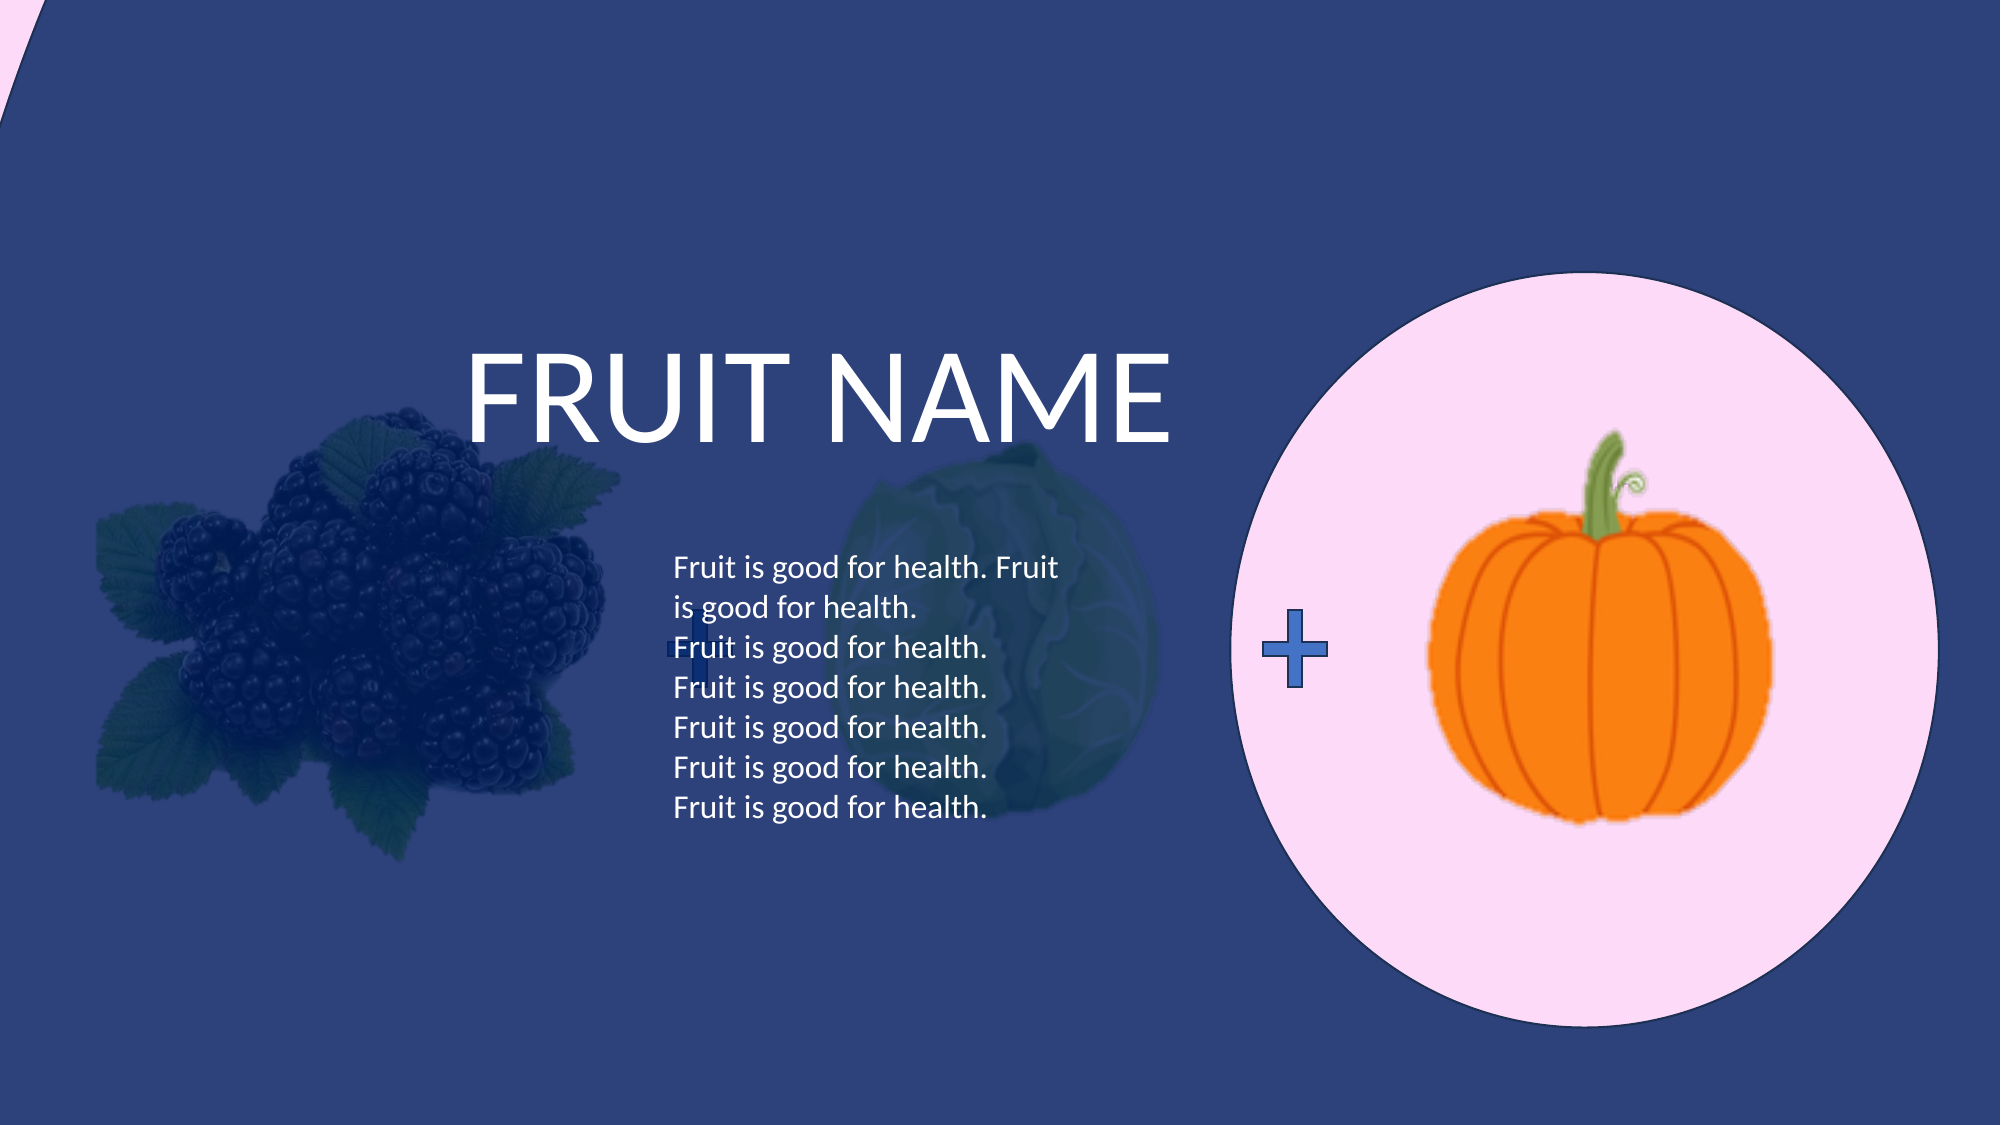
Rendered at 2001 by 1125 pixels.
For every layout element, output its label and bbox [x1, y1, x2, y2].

text_box [0, 0, 2000, 1125]
